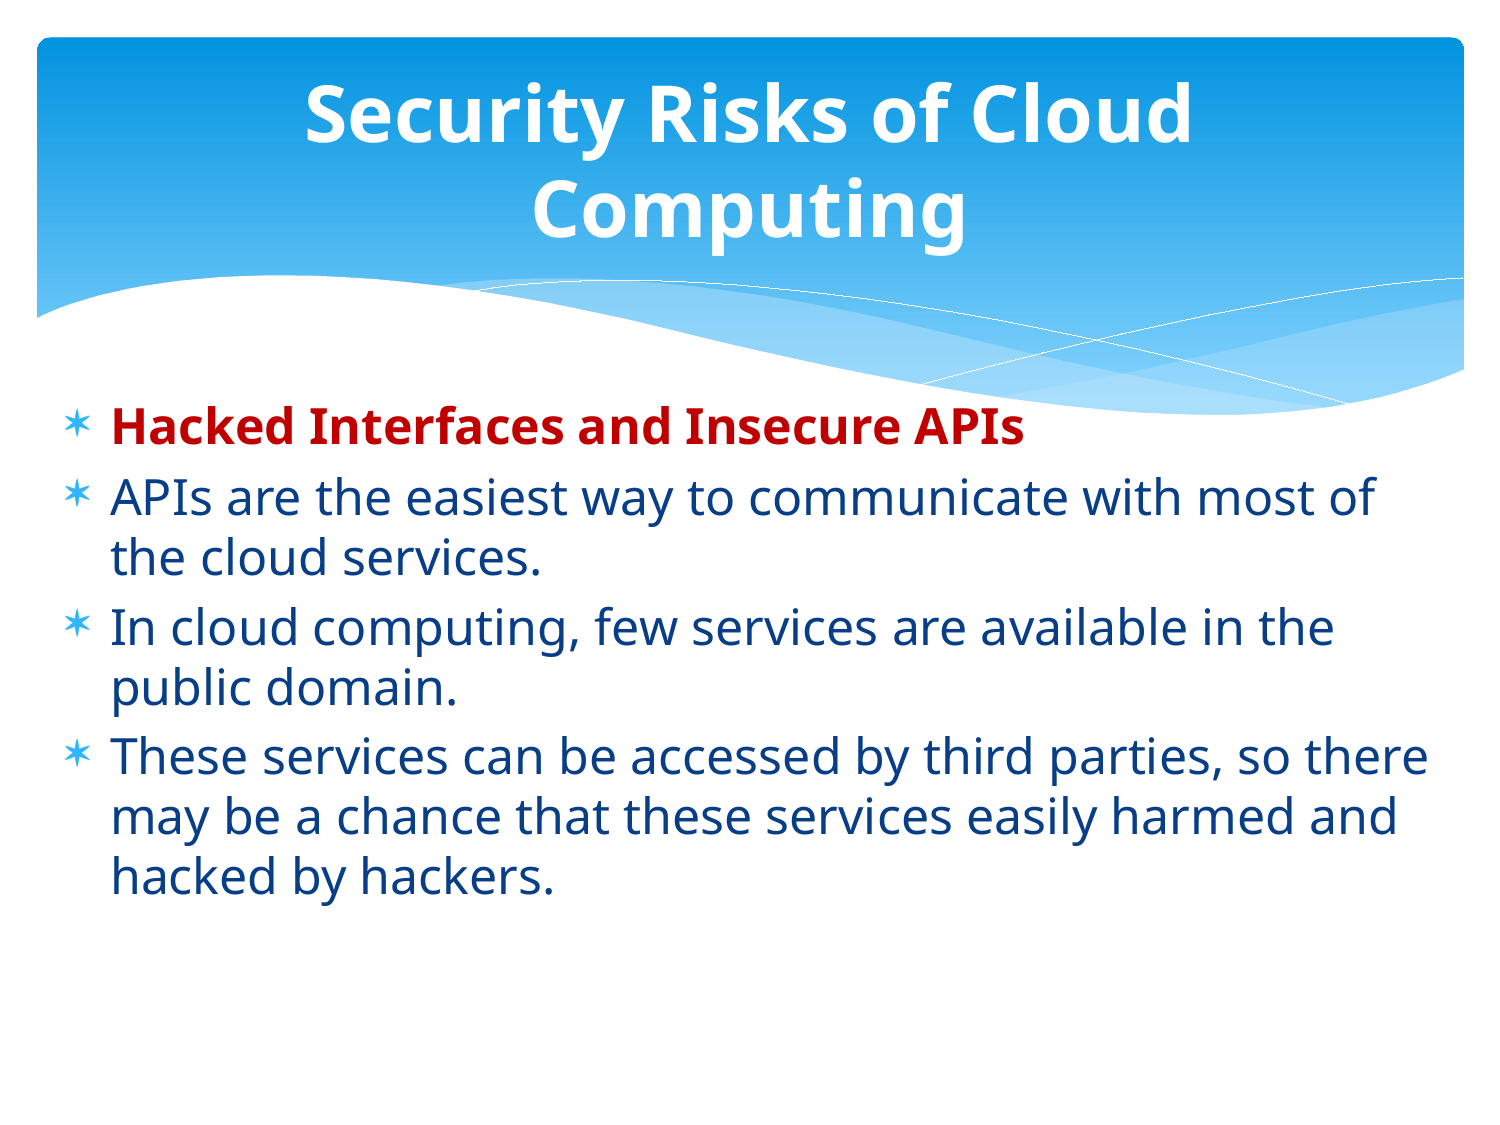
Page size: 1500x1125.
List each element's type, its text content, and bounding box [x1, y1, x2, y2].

title Security Risks of Cloud Computing [75, 55, 1425, 261]
list Hacked Interfaces and Insecure APIs APIs are the easiest way to communicate with most of the cloud services. In cloud computing, few services are available in the public domain. These services can be accessed by third parties, so there may be a chance that these services easily harmed and hacked by hackers. [50, 387, 1463, 1025]
